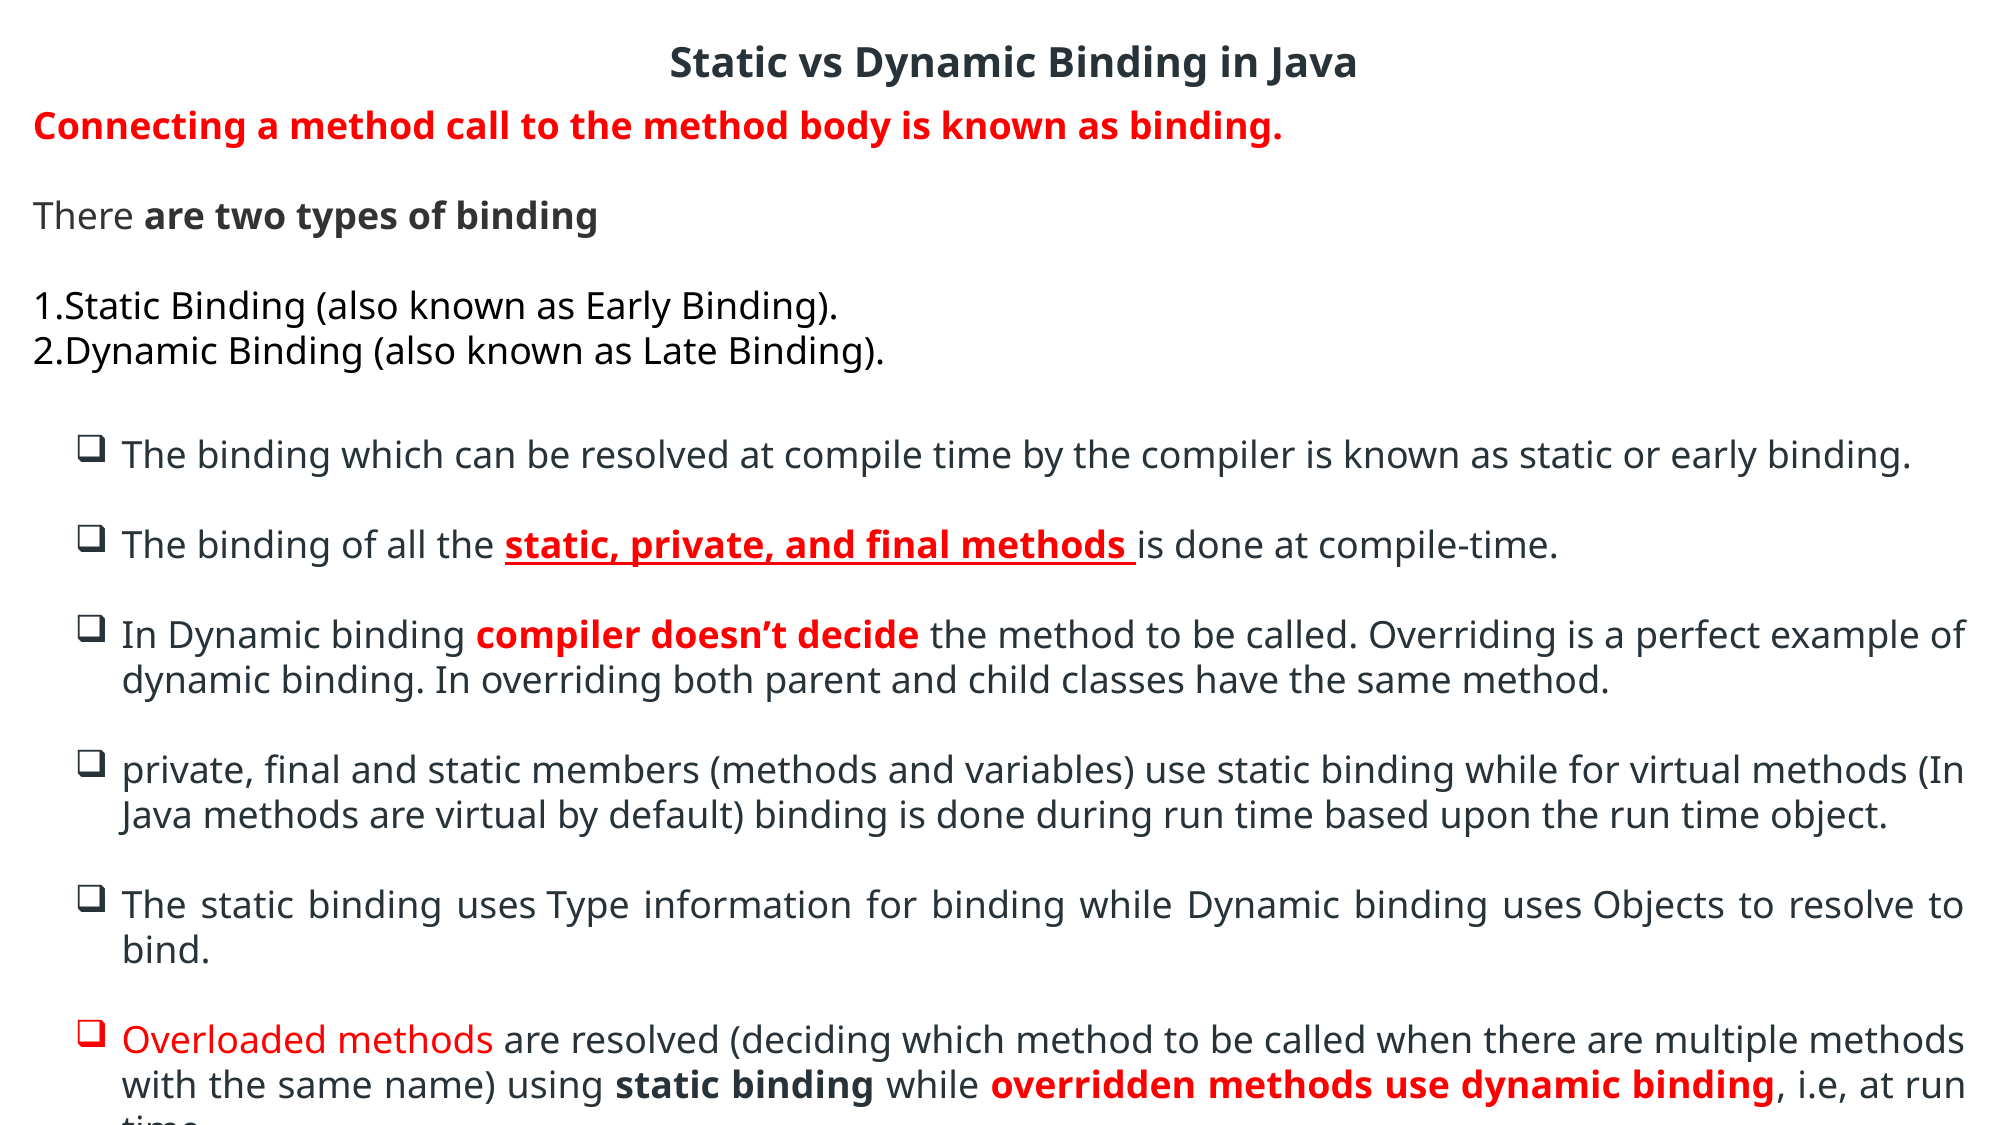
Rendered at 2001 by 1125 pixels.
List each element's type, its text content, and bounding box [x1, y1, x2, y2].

text_box Static vs Dynamic Binding in Java [46, 28, 1982, 94]
text_box The binding which can be resolved at compile time by the compiler is known as static or early binding. The binding of all the static, private, and final methods is done at compile-time. In Dynamic binding compiler doesn’t decide the method to be called. Overriding is a perfect example of dynamic binding. In overriding both parent and child classes have the same method. private, final and static members (methods and variables) use static binding while for virtual methods (In Java methods are virtual by default) binding is done during run time based upon the run time object. The static binding uses Type information for binding while Dynamic binding uses Objects to resolve to bind. Overloaded methods are resolved (deciding which method to be called when there are multiple methods with the same name) using static binding while overridden methods use dynamic binding, i.e, at run time. [59, 424, 1982, 1125]
text_box Connecting a method call to the method body is known as binding. There are two types of binding Static Binding (also known as Early Binding). Dynamic Binding (also known as Late Binding). [18, 94, 1890, 470]
